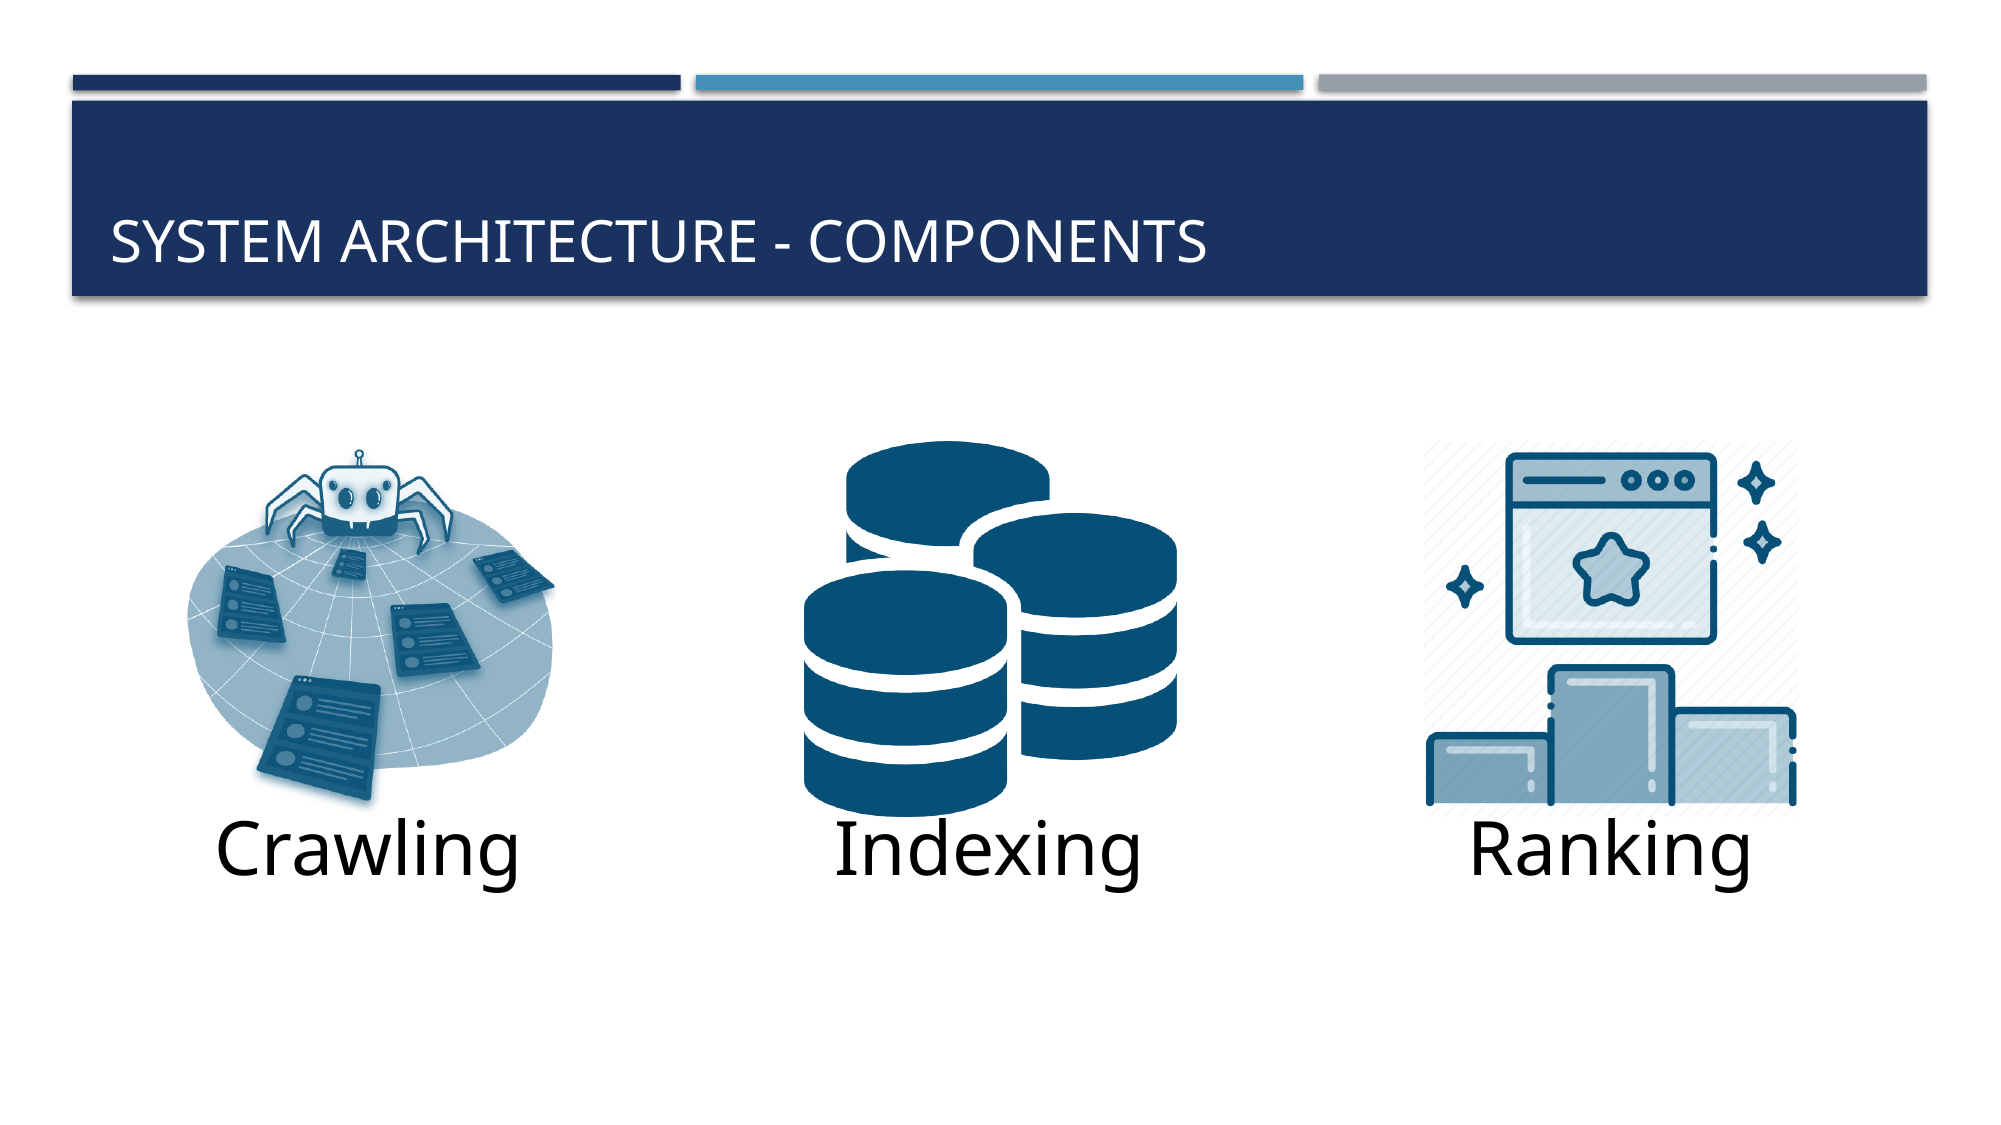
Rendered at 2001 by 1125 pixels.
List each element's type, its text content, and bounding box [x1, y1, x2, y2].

title SYSTEM Architecture - components [95, 115, 1905, 282]
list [94, 359, 1885, 1011]
